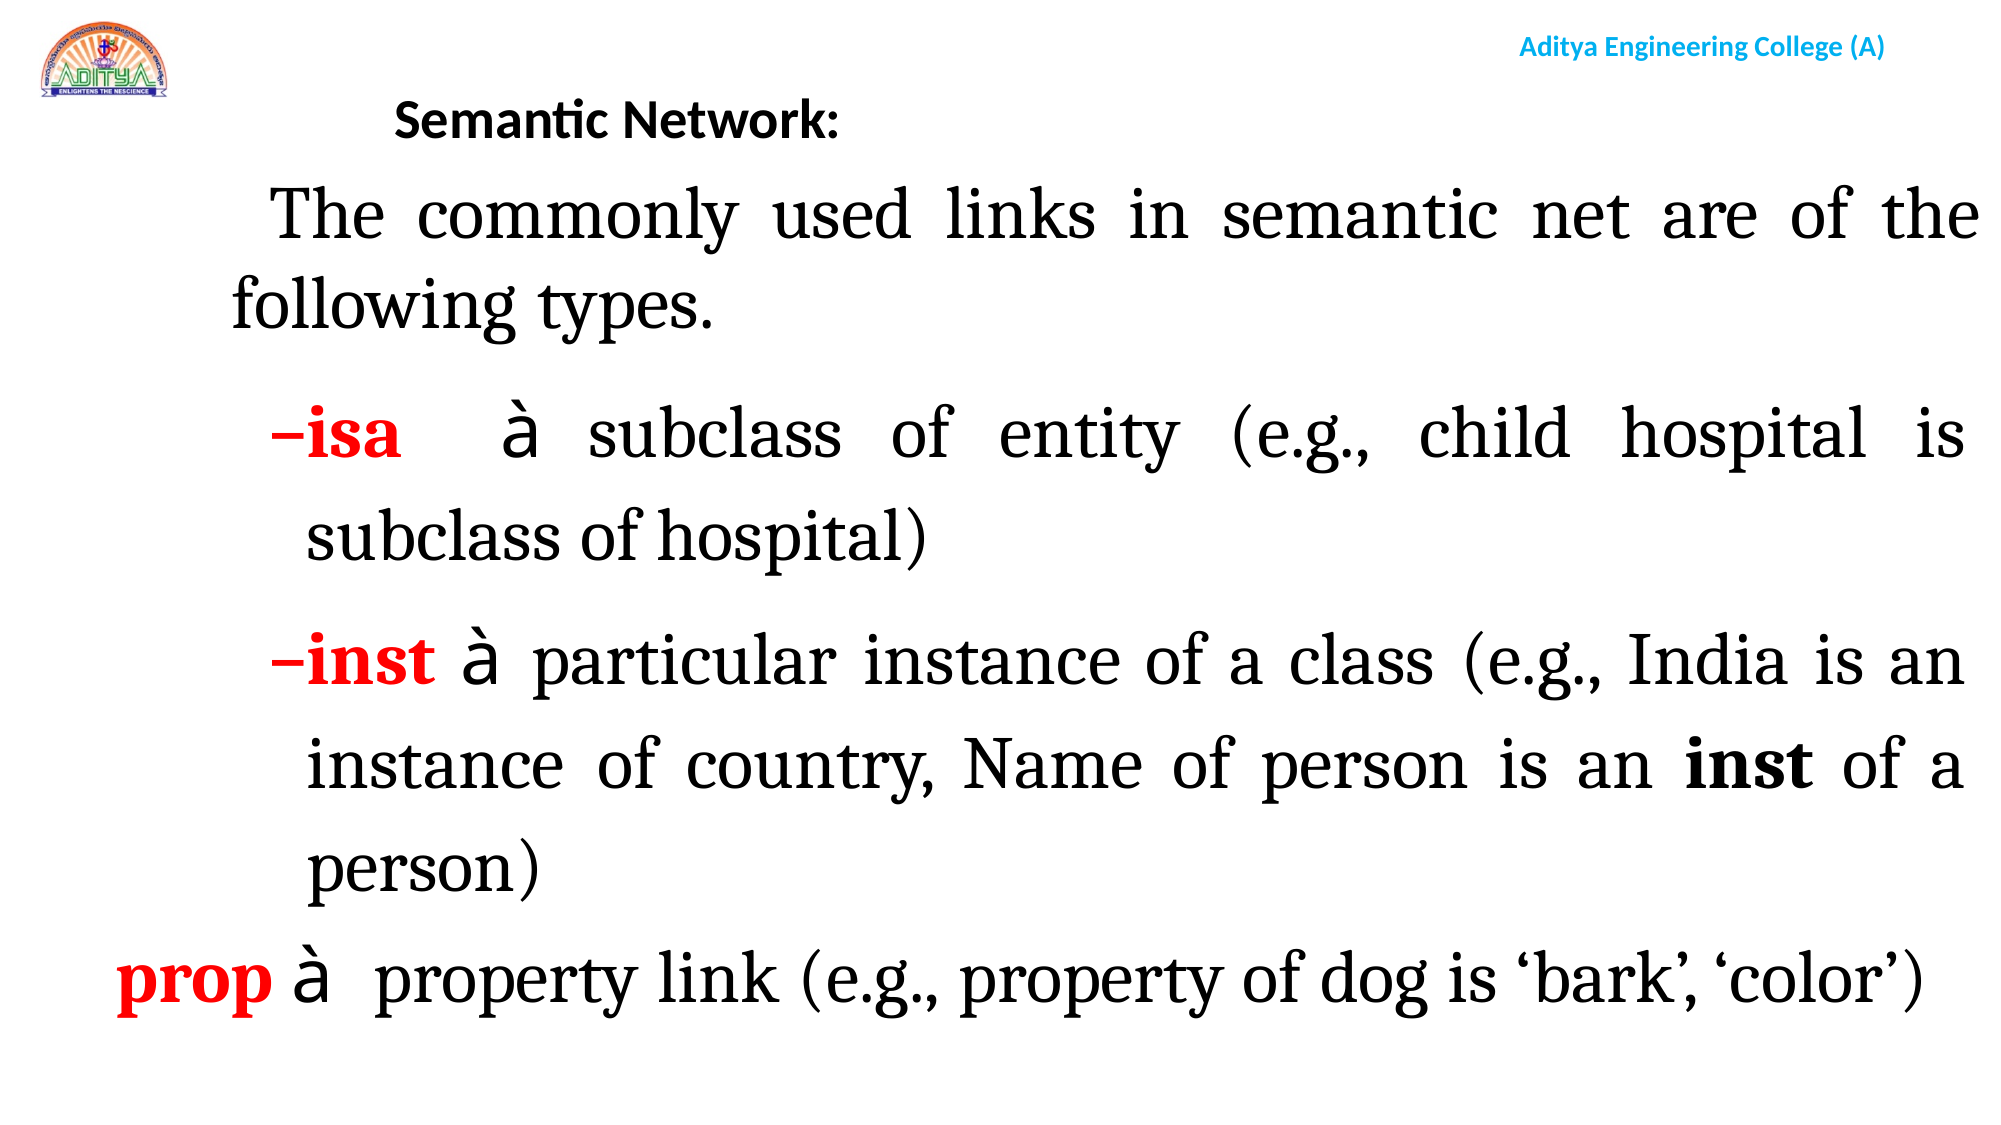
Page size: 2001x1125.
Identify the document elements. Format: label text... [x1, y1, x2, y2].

text_box Semantic Network: [306, 74, 1582, 249]
text_box Aditya Engineering College (A) [1504, 19, 1901, 70]
text_box The commonly used links in semantic net are of the following types. isa à subclass of entity (e.g., child hospital is subclass of hospital) inst à particular instance of a class (e.g., India is an instance of country, Name of person is an inst of a person) prop à property link (e.g., property of dog is ‘bark’, ‘color’) [44, 161, 1981, 1017]
picture [39, 21, 168, 98]
